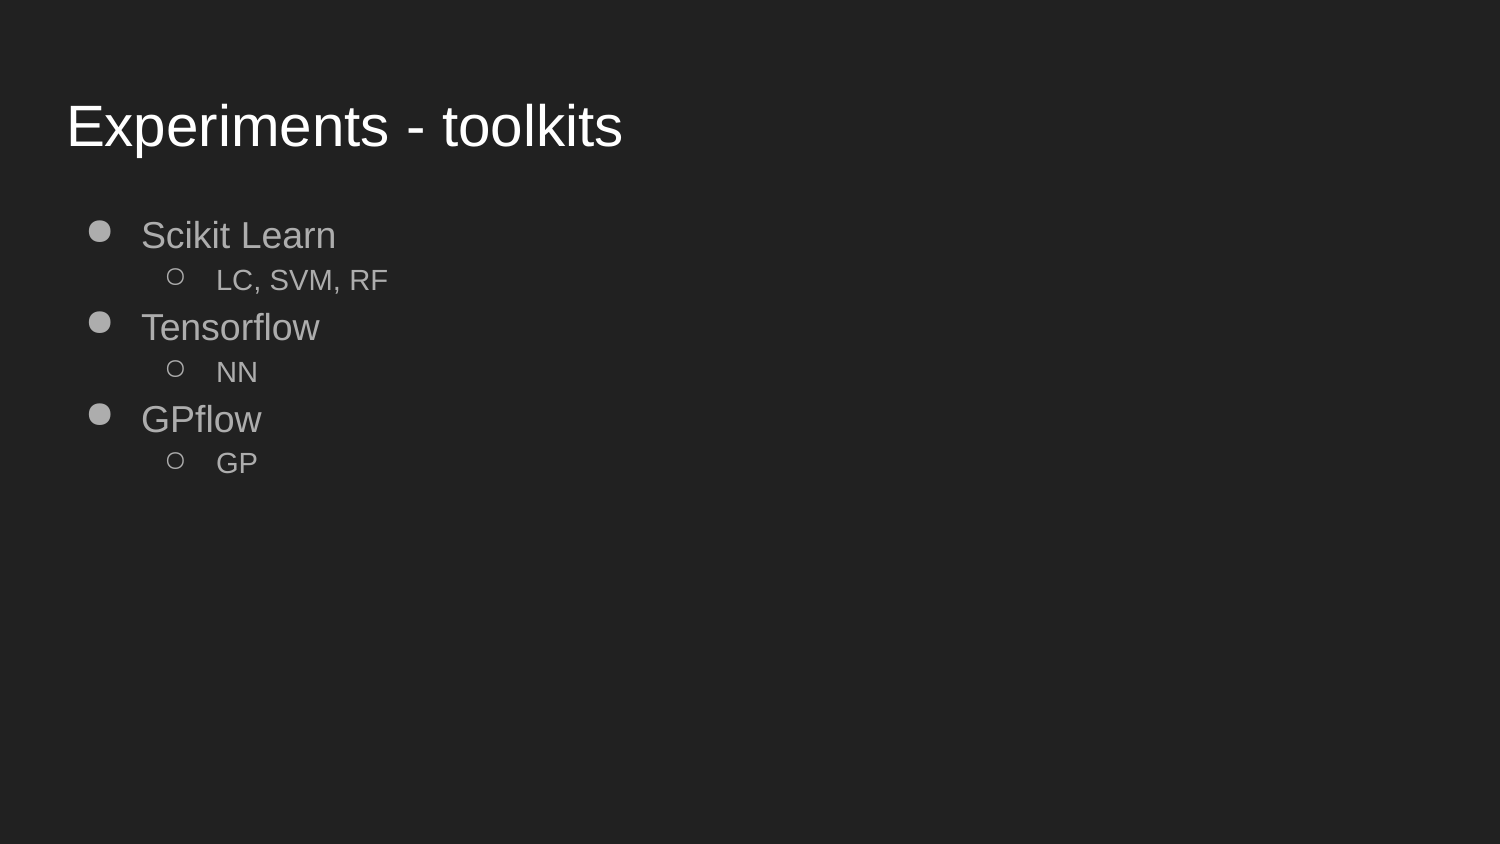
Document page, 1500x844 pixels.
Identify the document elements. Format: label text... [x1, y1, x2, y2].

list Scikit Learn LC, SVM, RF Tensorflow NN GPflow GP [51, 189, 1449, 750]
title Experiments - toolkits [51, 72, 1449, 167]
